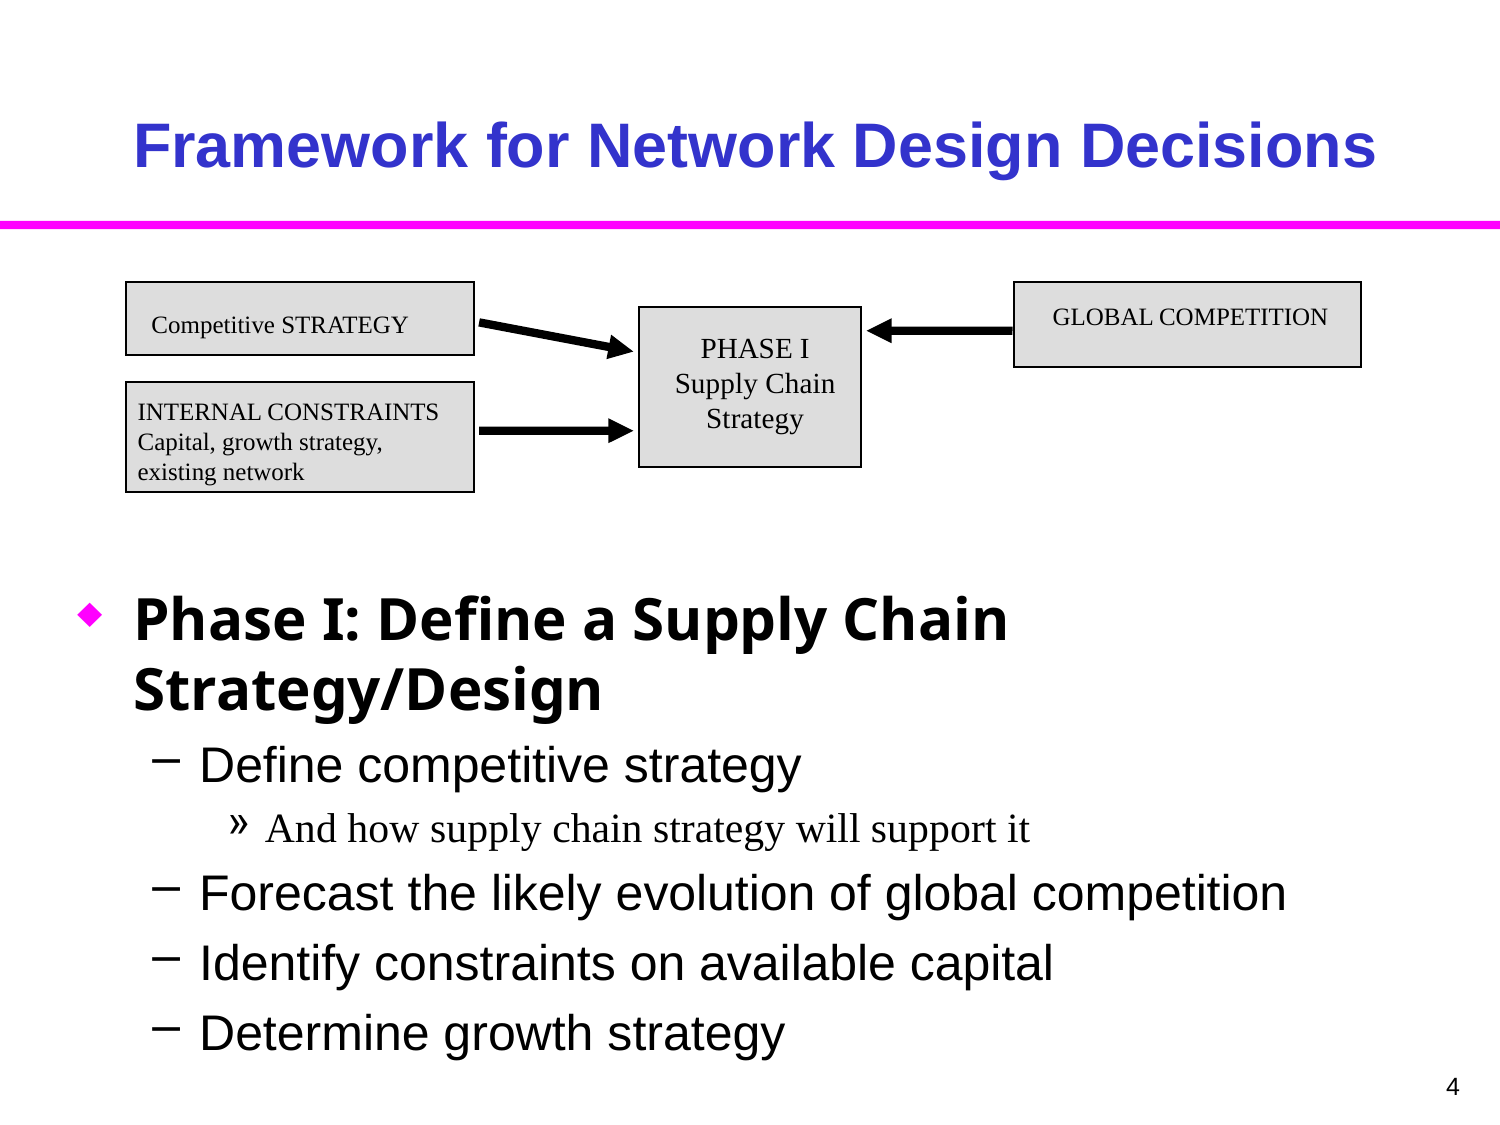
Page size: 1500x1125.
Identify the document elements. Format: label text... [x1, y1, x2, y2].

list Phase I: Define a Supply Chain Strategy/Design Define competitive strategy And how supply chain strategy will support it Forecast the likely evolution of global competition Identify constraints on available capital Determine growth strategy [62, 575, 1425, 1100]
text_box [122, 281, 1362, 494]
slide_number 4 [1162, 1062, 1475, 1125]
title Framework for Network Design Decisions [62, 43, 1450, 188]
